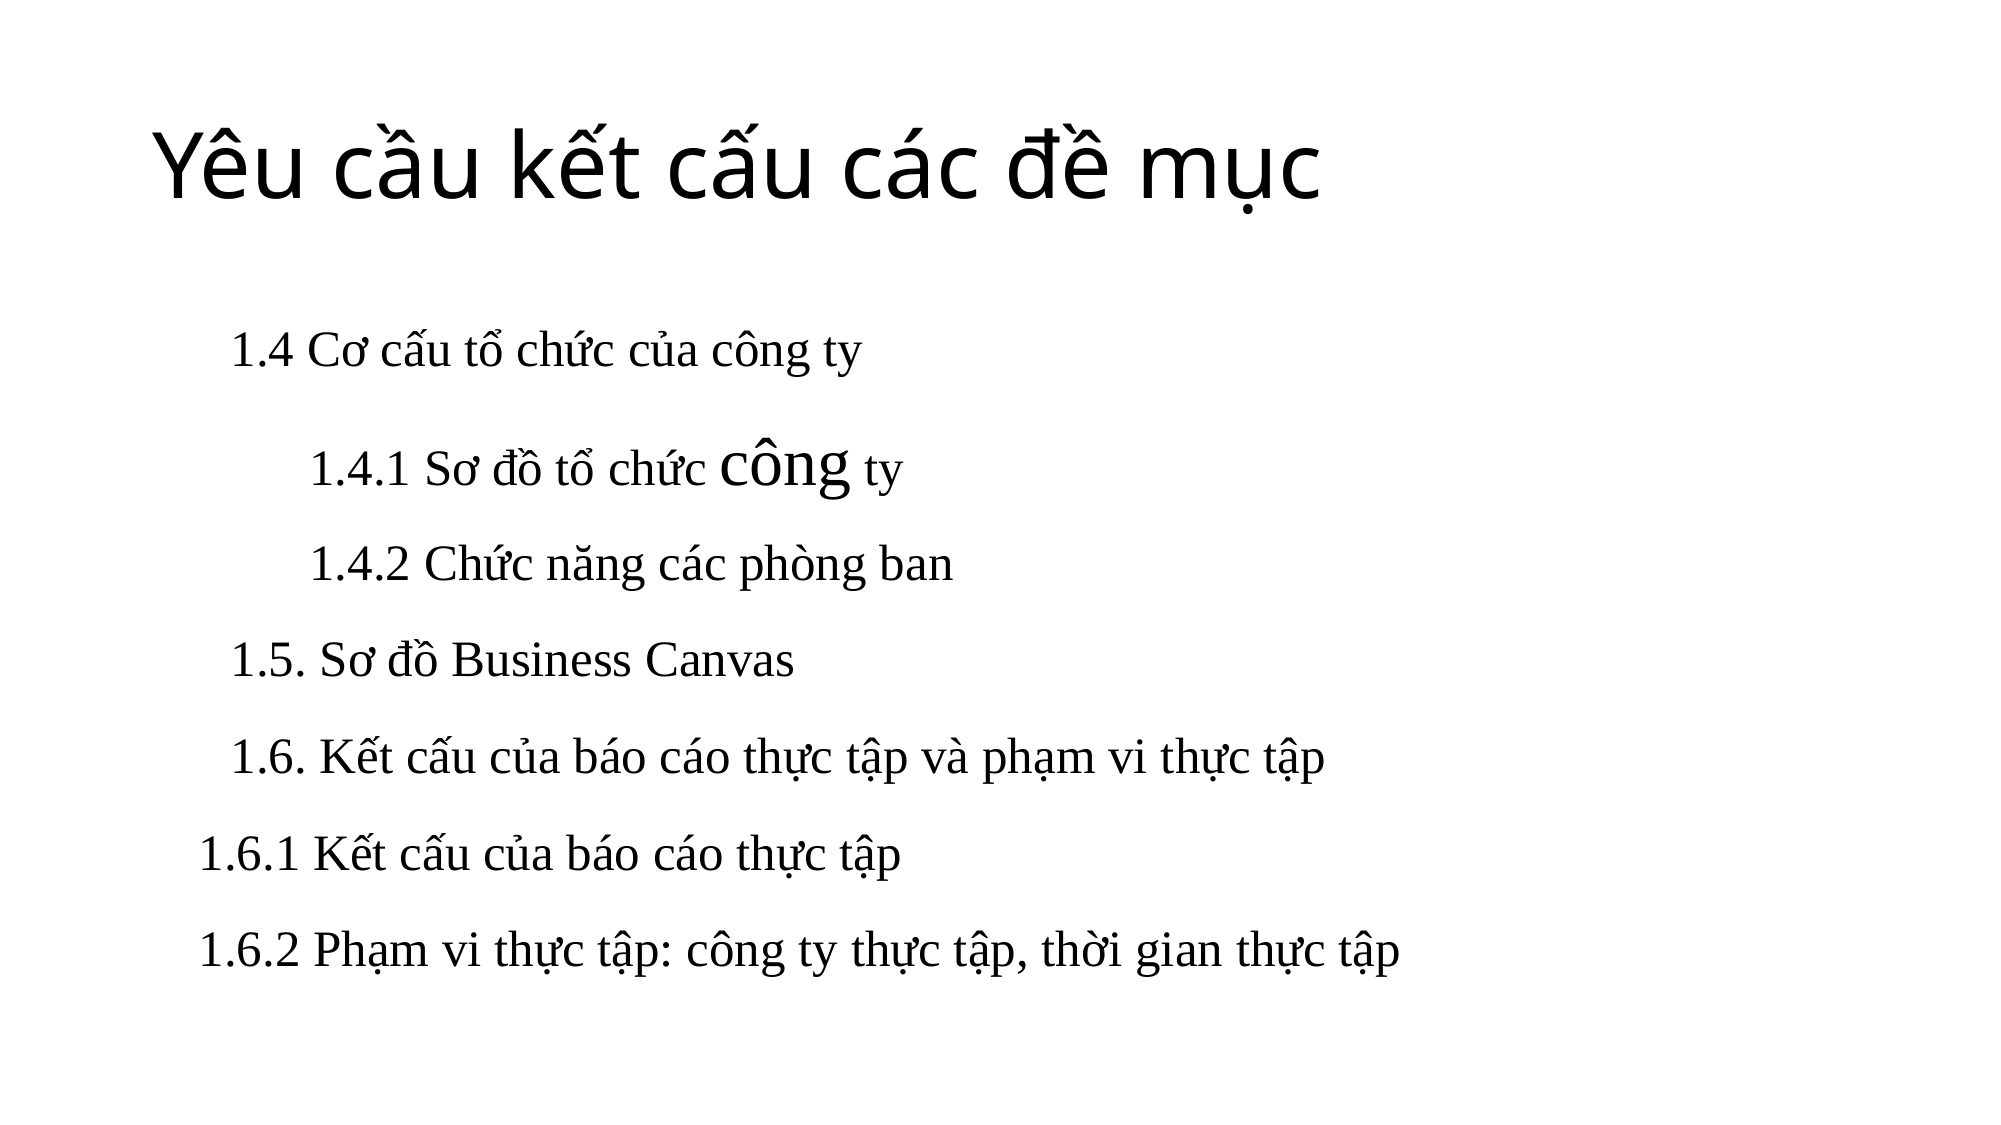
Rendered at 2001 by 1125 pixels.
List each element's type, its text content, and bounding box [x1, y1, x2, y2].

title Yêu cầu kết cấu các đề mục [137, 59, 1863, 277]
list 1.4 Cơ cấu tổ chức của công ty 1.4.1 Sơ đồ tổ chức công ty 1.4.2 Chức năng các phòng ban 1.5. Sơ đồ Business Canvas 1.6. Kết cấu của báo cáo thực tập và phạm vi thực tập 1.6.1 Kết cấu của báo cáo thực tập 1.6.2 Phạm vi thực tập: công ty thực tập, thời gian thực tập [137, 277, 1863, 992]
